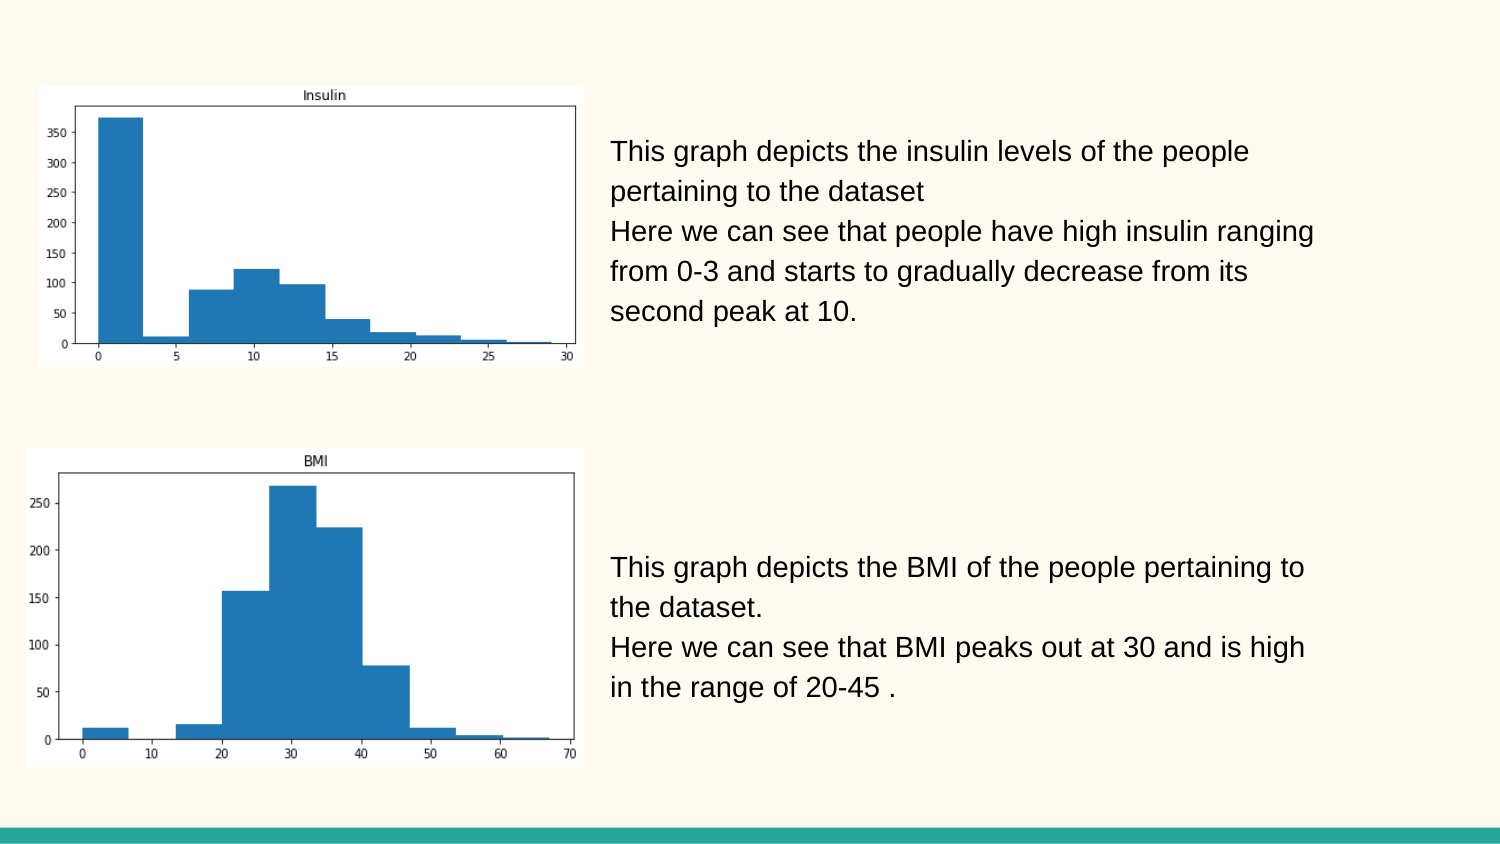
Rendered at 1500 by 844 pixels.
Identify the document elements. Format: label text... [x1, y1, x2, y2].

text_box This graph depicts the insulin levels of the people pertaining to the dataset Here we can see that people have high insulin ranging from 0-3 and starts to gradually decrease from its second peak at 10. [595, 119, 1346, 336]
picture [26, 448, 584, 767]
picture [39, 86, 584, 367]
text_box This graph depicts the BMI of the people pertaining to the dataset. Here we can see that BMI peaks out at 30 and is high in the range of 20-45 . [595, 535, 1346, 712]
